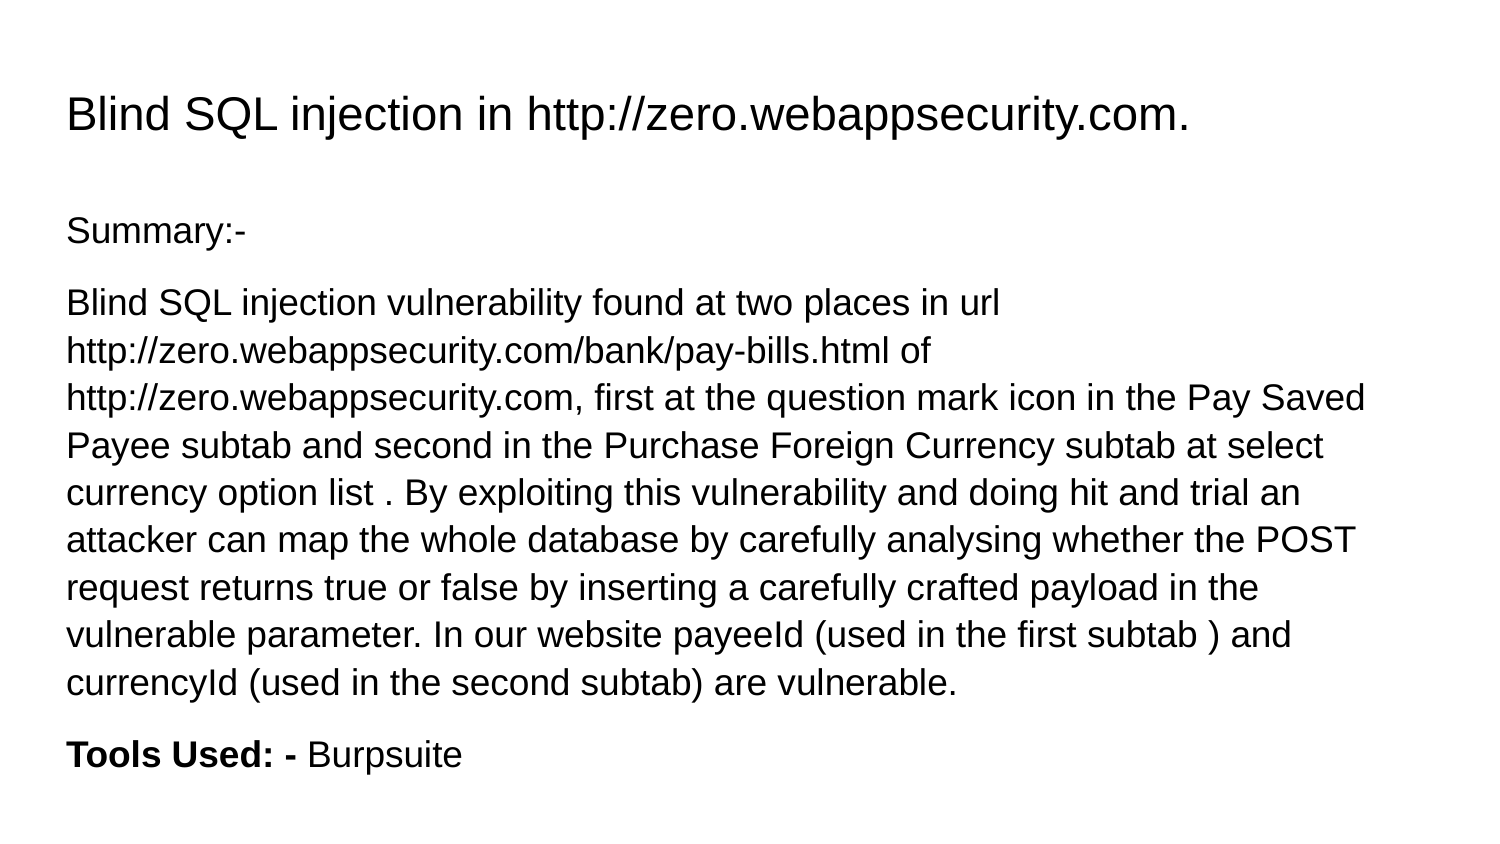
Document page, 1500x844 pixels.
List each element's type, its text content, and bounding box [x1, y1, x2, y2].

title Blind SQL injection in http://zero.webappsecurity.com. [51, 72, 1449, 189]
list Summary:- Blind SQL injection vulnerability found at two places in url http://zero.webappsecurity.com/bank/pay-bills.html of http://zero.webappsecurity.com, first at the question mark icon in the Pay Saved Payee subtab and second in the Purchase Foreign Currency subtab at select currency option list . By exploiting this vulnerability and doing hit and trial an attacker can map the whole database by carefully analysing whether the POST request returns true or false by inserting a carefully crafted payload in the vulnerable parameter. In our website payeeId (used in the first subtab ) and currencyId (used in the second subtab) are vulnerable. Tools Used: - Burpsuite [51, 189, 1449, 795]
